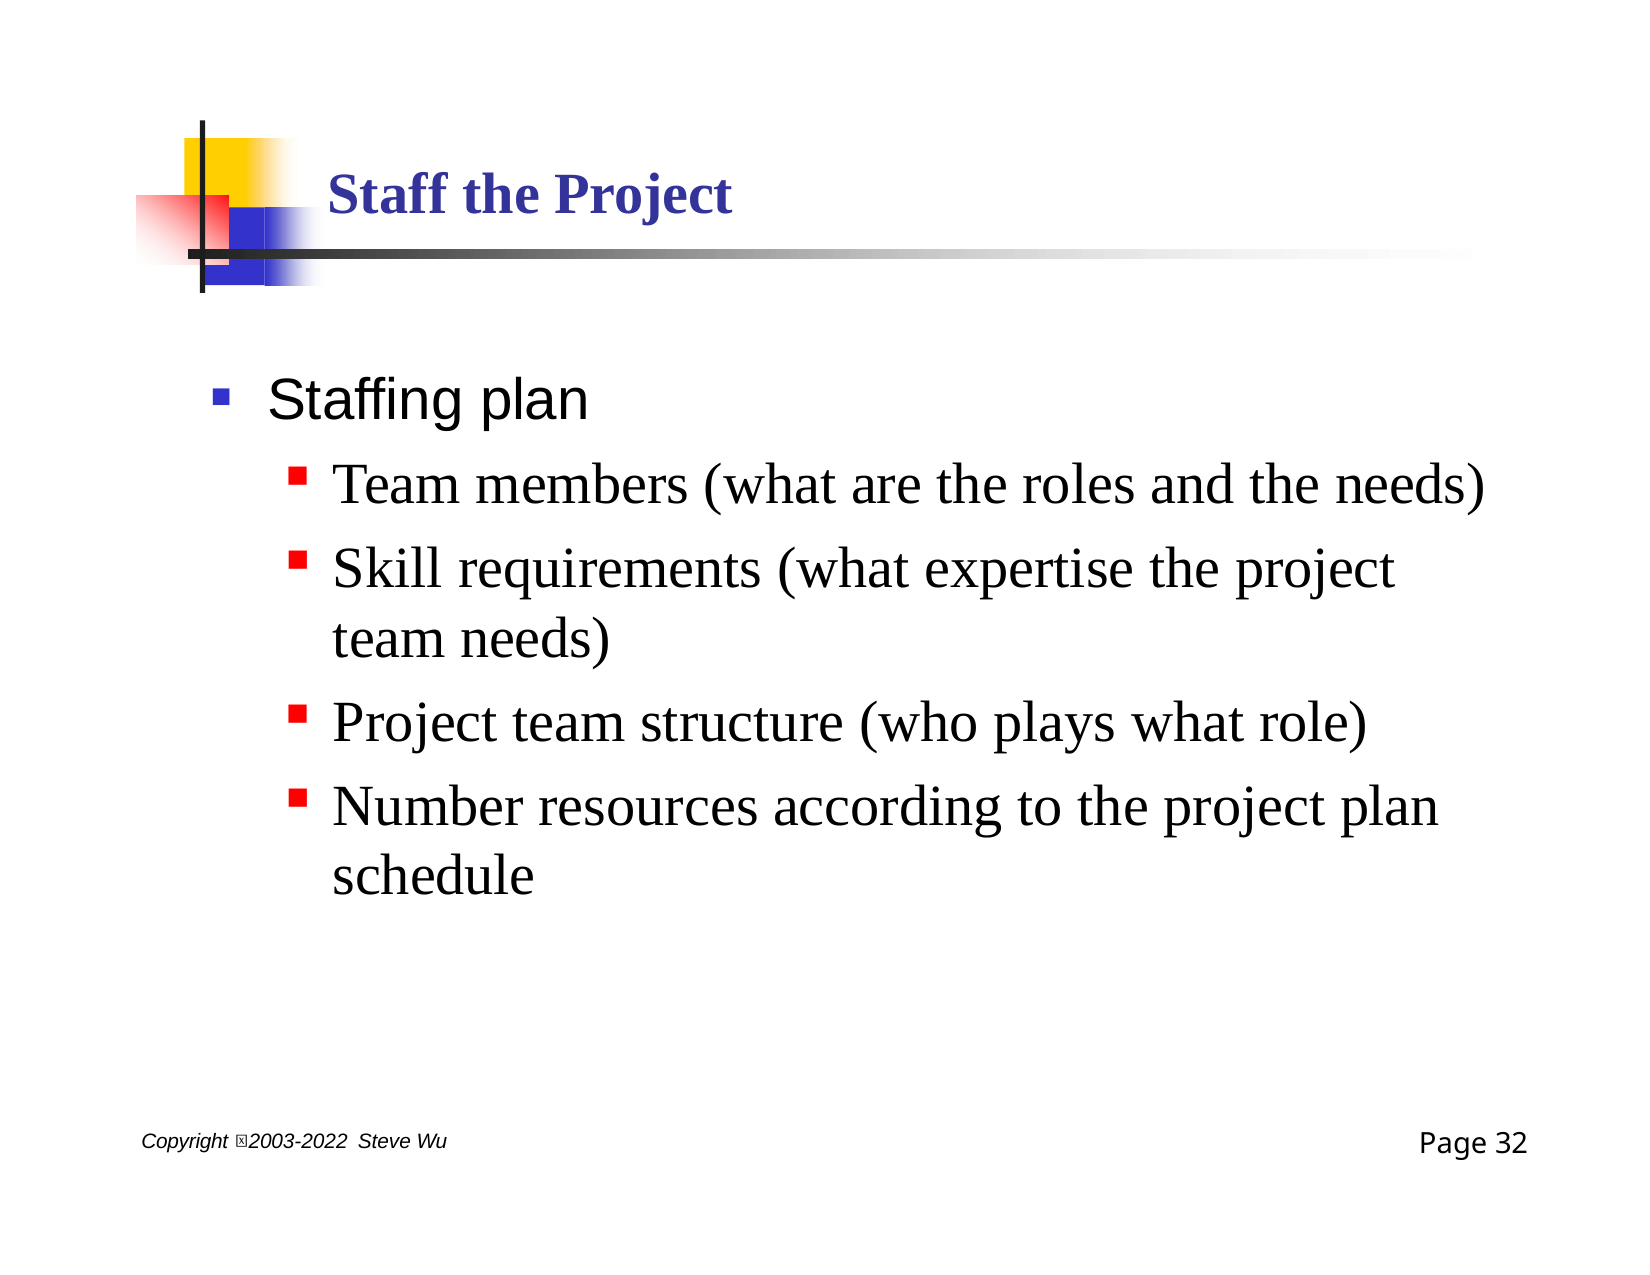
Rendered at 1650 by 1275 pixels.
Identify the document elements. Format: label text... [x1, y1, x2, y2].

title Staff the Project [276, 110, 1548, 368]
picture [206, 138, 276, 286]
text_box Staffing plan Team members (what are the roles and the needs) Skill requirements (what expertise the project team needs) Project team structure (who plays what role) Number resources according to the project plan schedule [208, 345, 1494, 907]
picture [136, 195, 199, 286]
slide_number Page 31 [1400, 1122, 1531, 1275]
footer Copyright 2003-2022 Steve Wu [139, 1126, 461, 1275]
